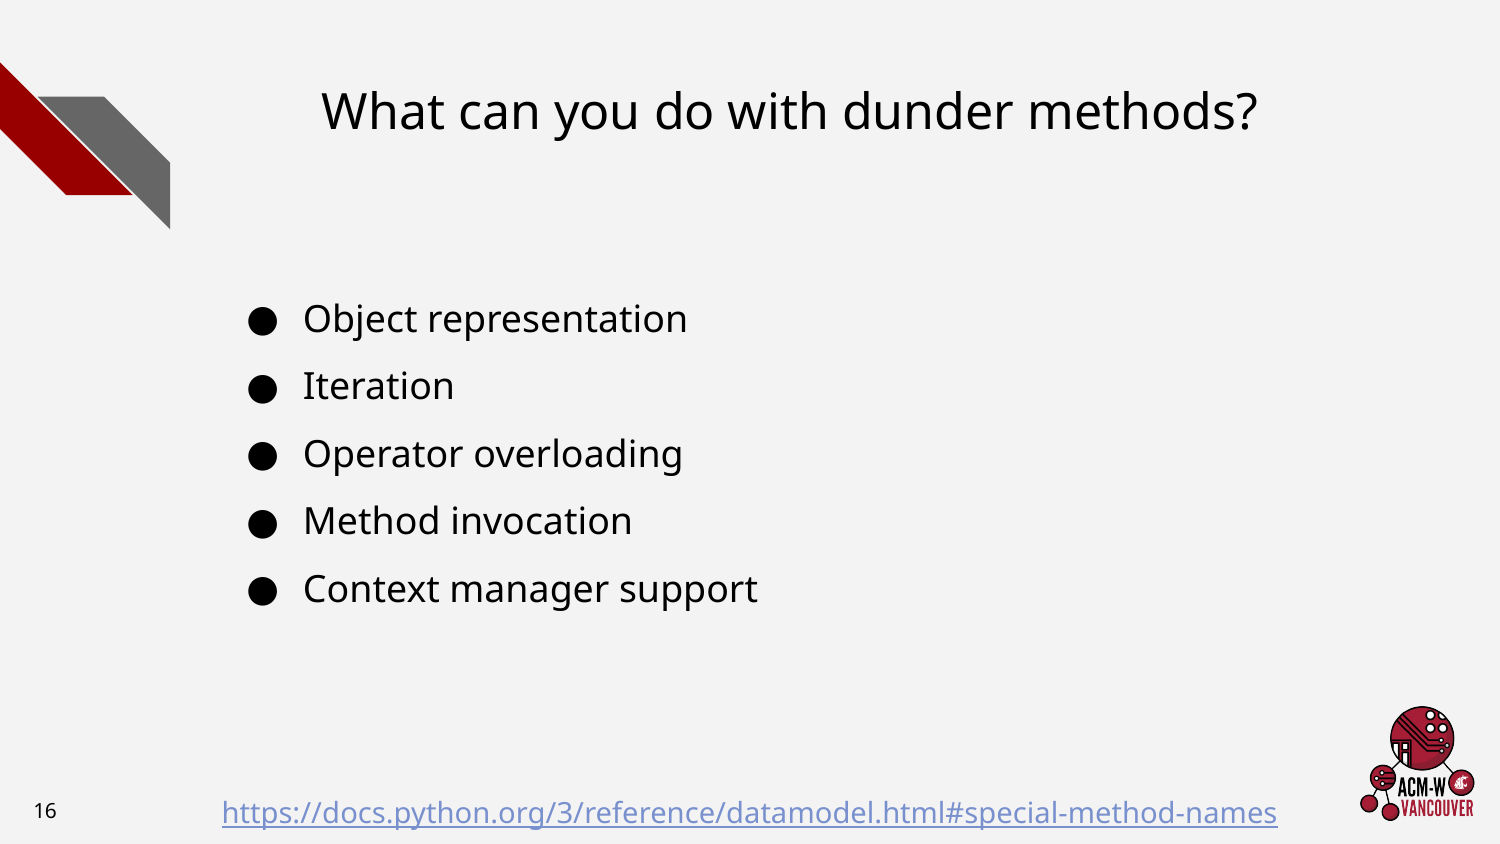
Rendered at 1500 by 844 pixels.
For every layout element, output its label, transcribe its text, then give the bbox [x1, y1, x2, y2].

text_box https://docs.python.org/3/reference/datamodel.html#special-method-names [97, 779, 1403, 844]
list Object representation Iteration Operator overloading Method invocation Context manager support [212, 257, 1452, 735]
slide_number ‹#› [0, 779, 90, 844]
picture [1337, 683, 1500, 844]
title What can you do with dunder methods? [212, 64, 1368, 157]
